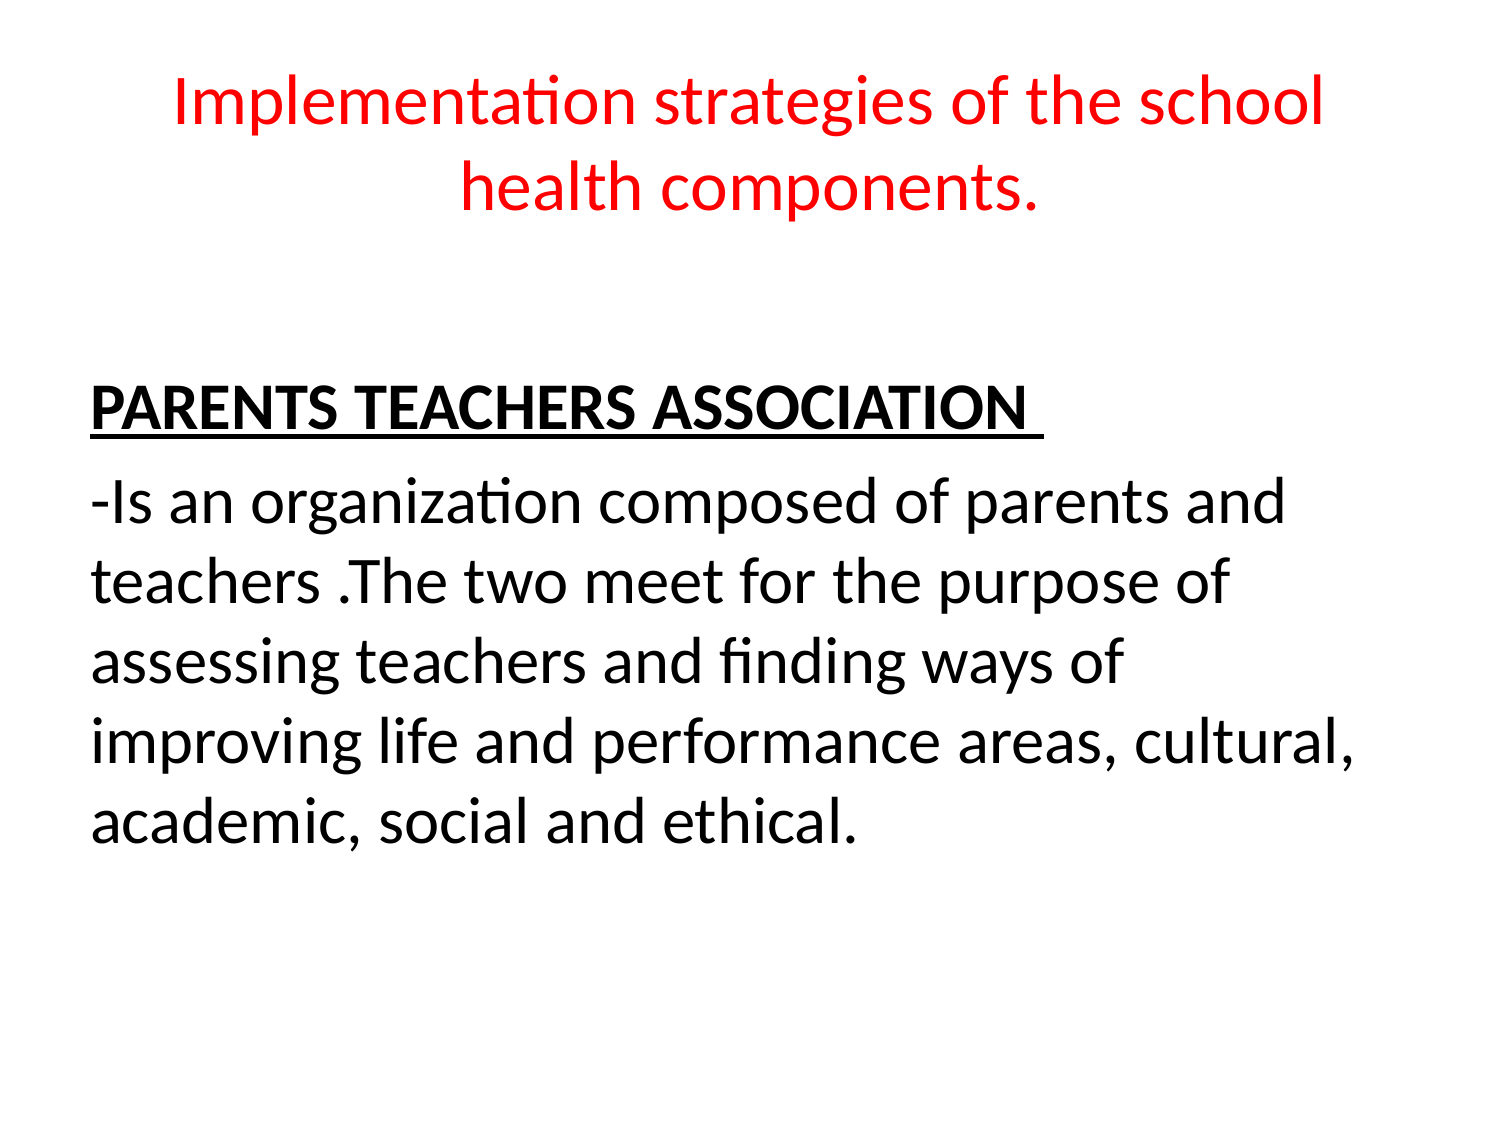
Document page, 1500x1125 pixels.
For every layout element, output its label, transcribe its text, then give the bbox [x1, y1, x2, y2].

title Implementation strategies of the school health components. [75, 45, 1425, 233]
list PARENTS TEACHERS ASSOCIATION -Is an organization composed of parents and teachers .The two meet for the purpose of assessing teachers and finding ways of improving life and performance areas, cultural, academic, social and ethical. [75, 262, 1425, 1005]
